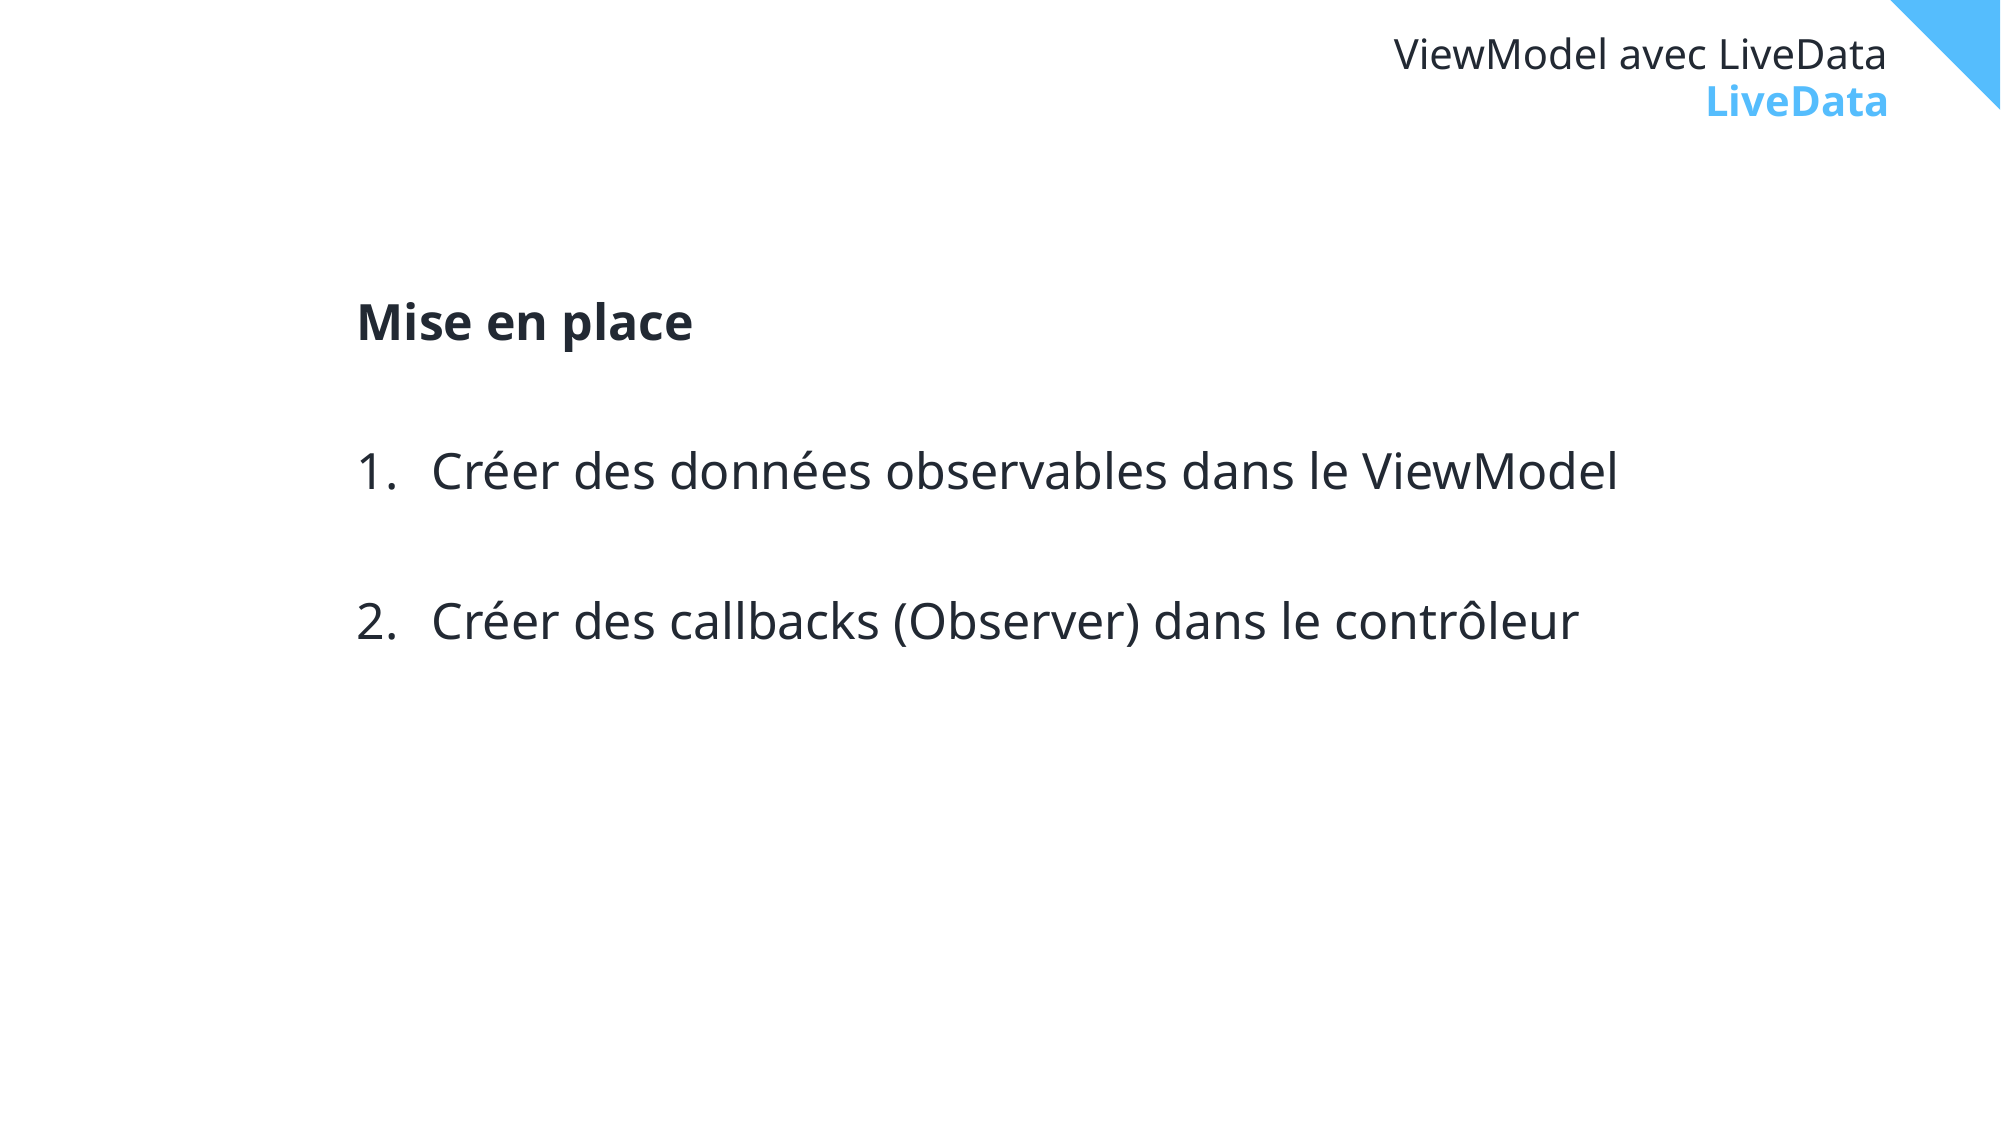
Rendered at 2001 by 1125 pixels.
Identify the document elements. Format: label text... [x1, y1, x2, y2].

title ViewModel avec LiveData [55, 33, 1888, 80]
list Mise en place Créer des données observables dans le ViewModel Créer des callbacks (Observer) dans le contrôleur [341, 289, 1890, 935]
list LiveData [55, 80, 1890, 145]
